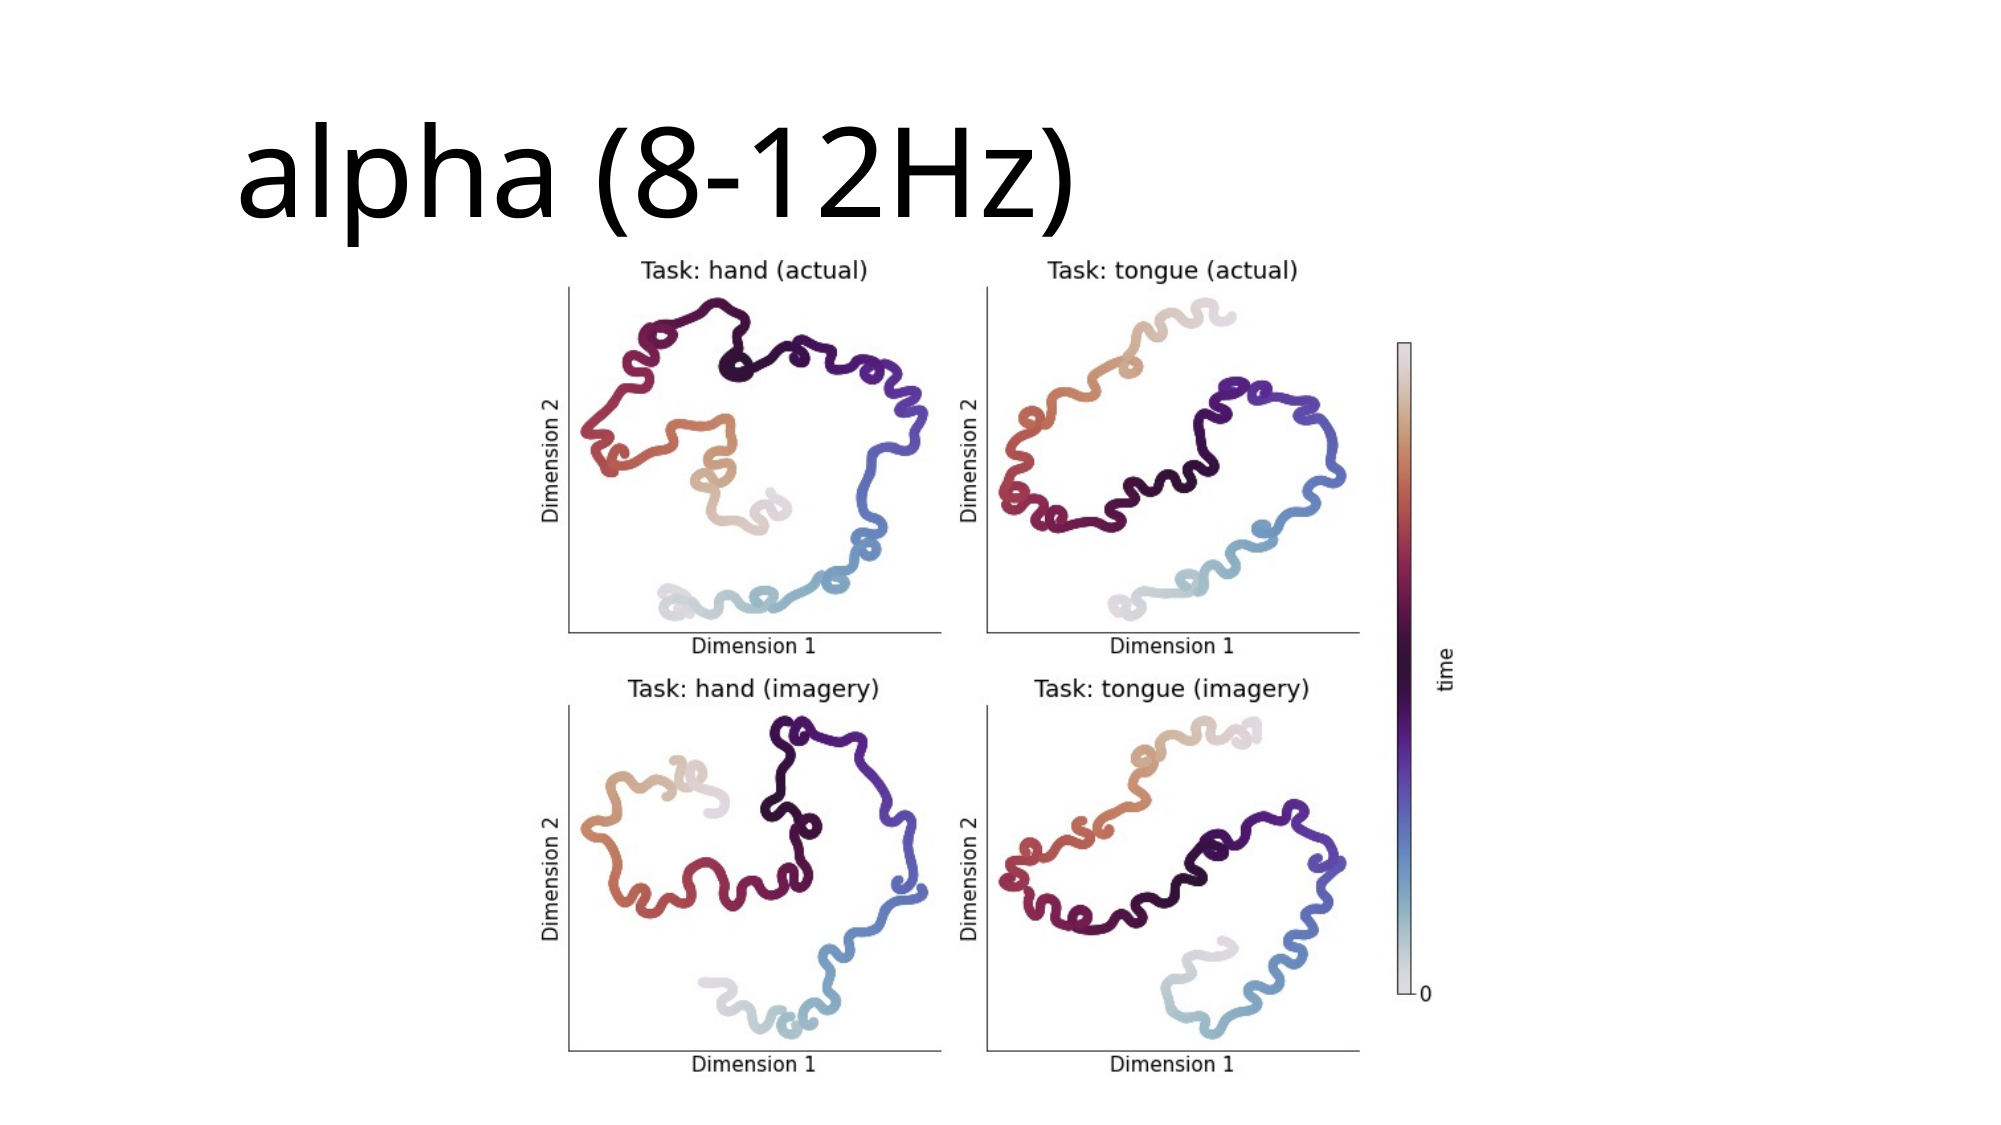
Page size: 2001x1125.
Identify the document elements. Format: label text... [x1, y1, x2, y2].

title alpha (8-12Hz) [57, 47, 1255, 252]
picture [534, 251, 1466, 1085]
